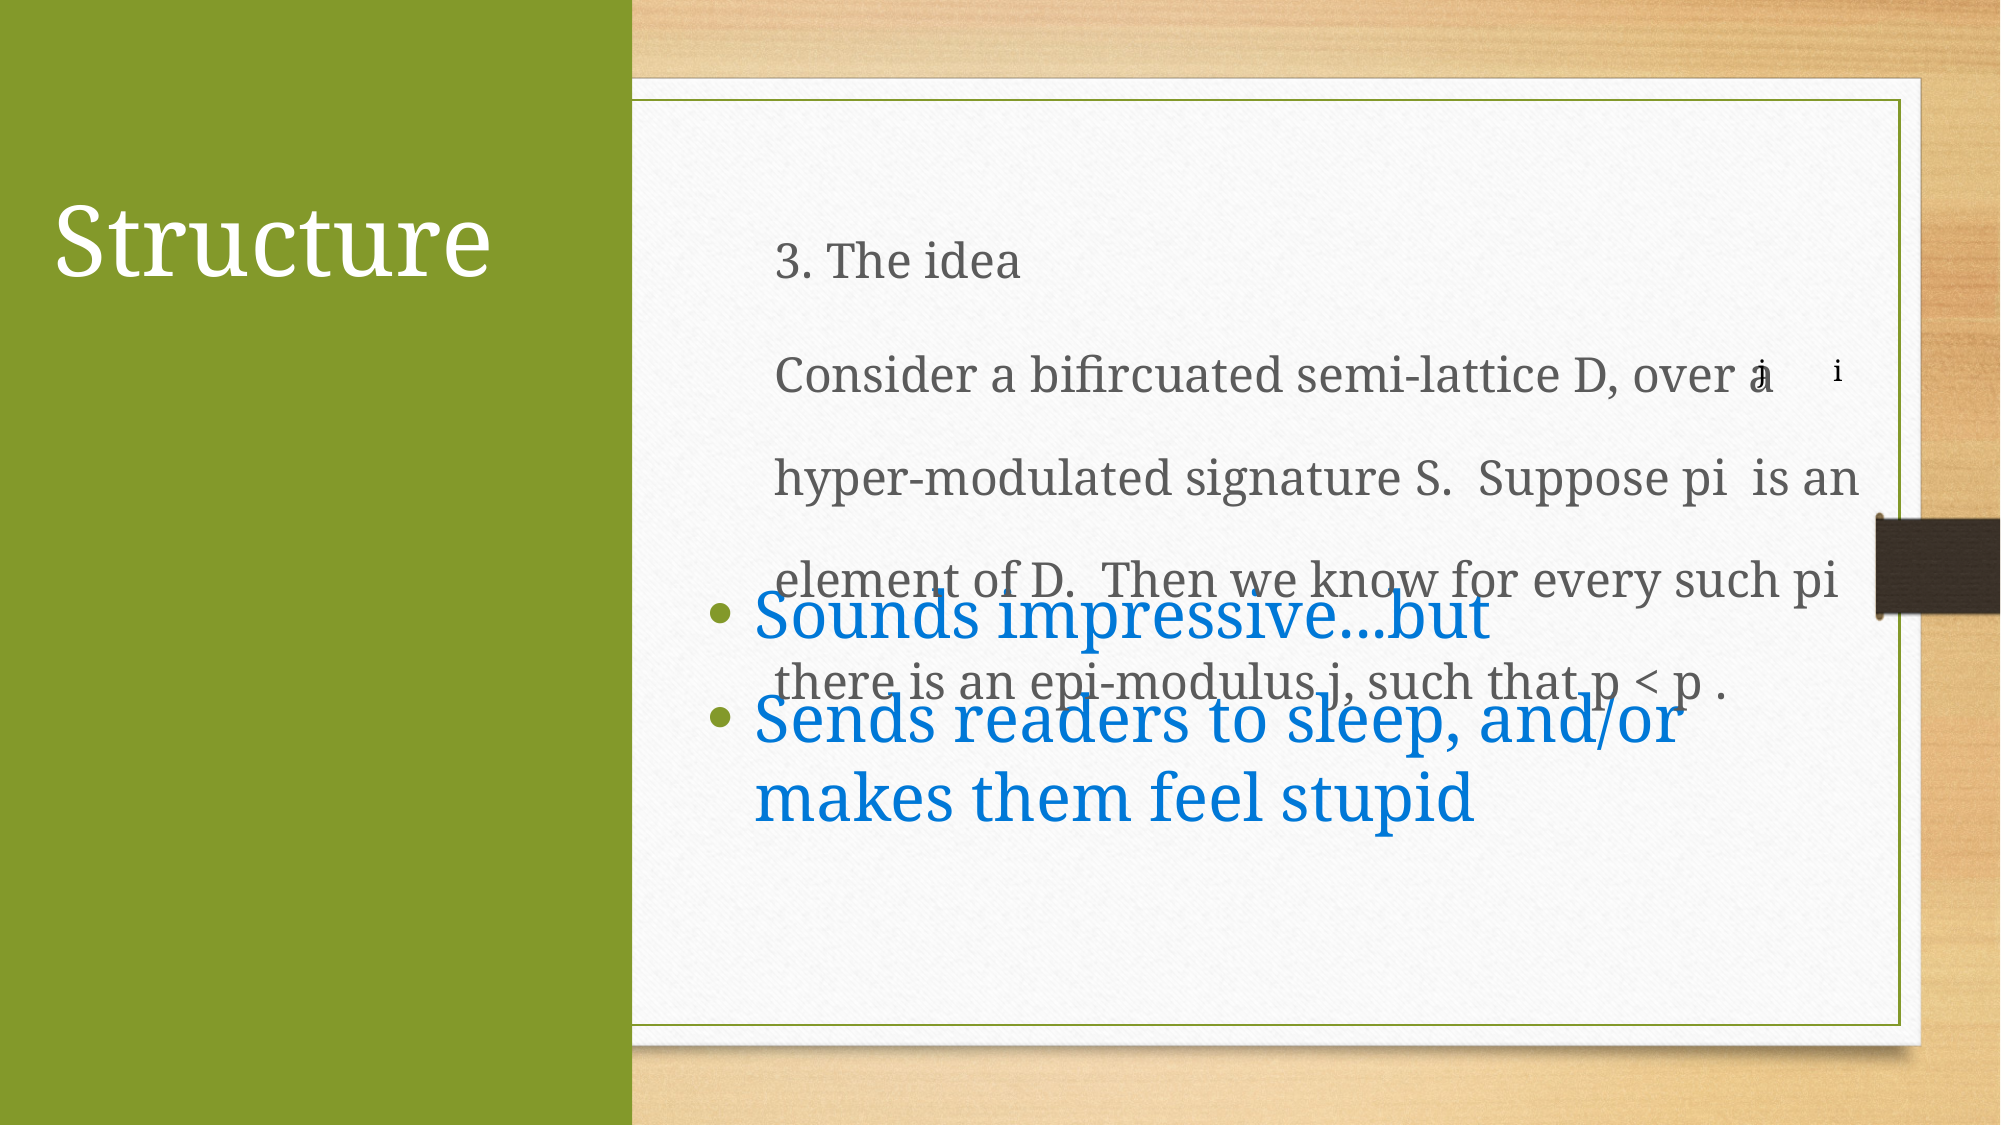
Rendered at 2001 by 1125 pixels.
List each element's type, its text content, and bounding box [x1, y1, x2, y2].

picture [633, 0, 2001, 1125]
list Structure [38, 170, 565, 308]
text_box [744, 151, 1939, 590]
list Sounds impressive...but Sends readers to sleep, and/or makes them feel stupid [692, 565, 1863, 913]
